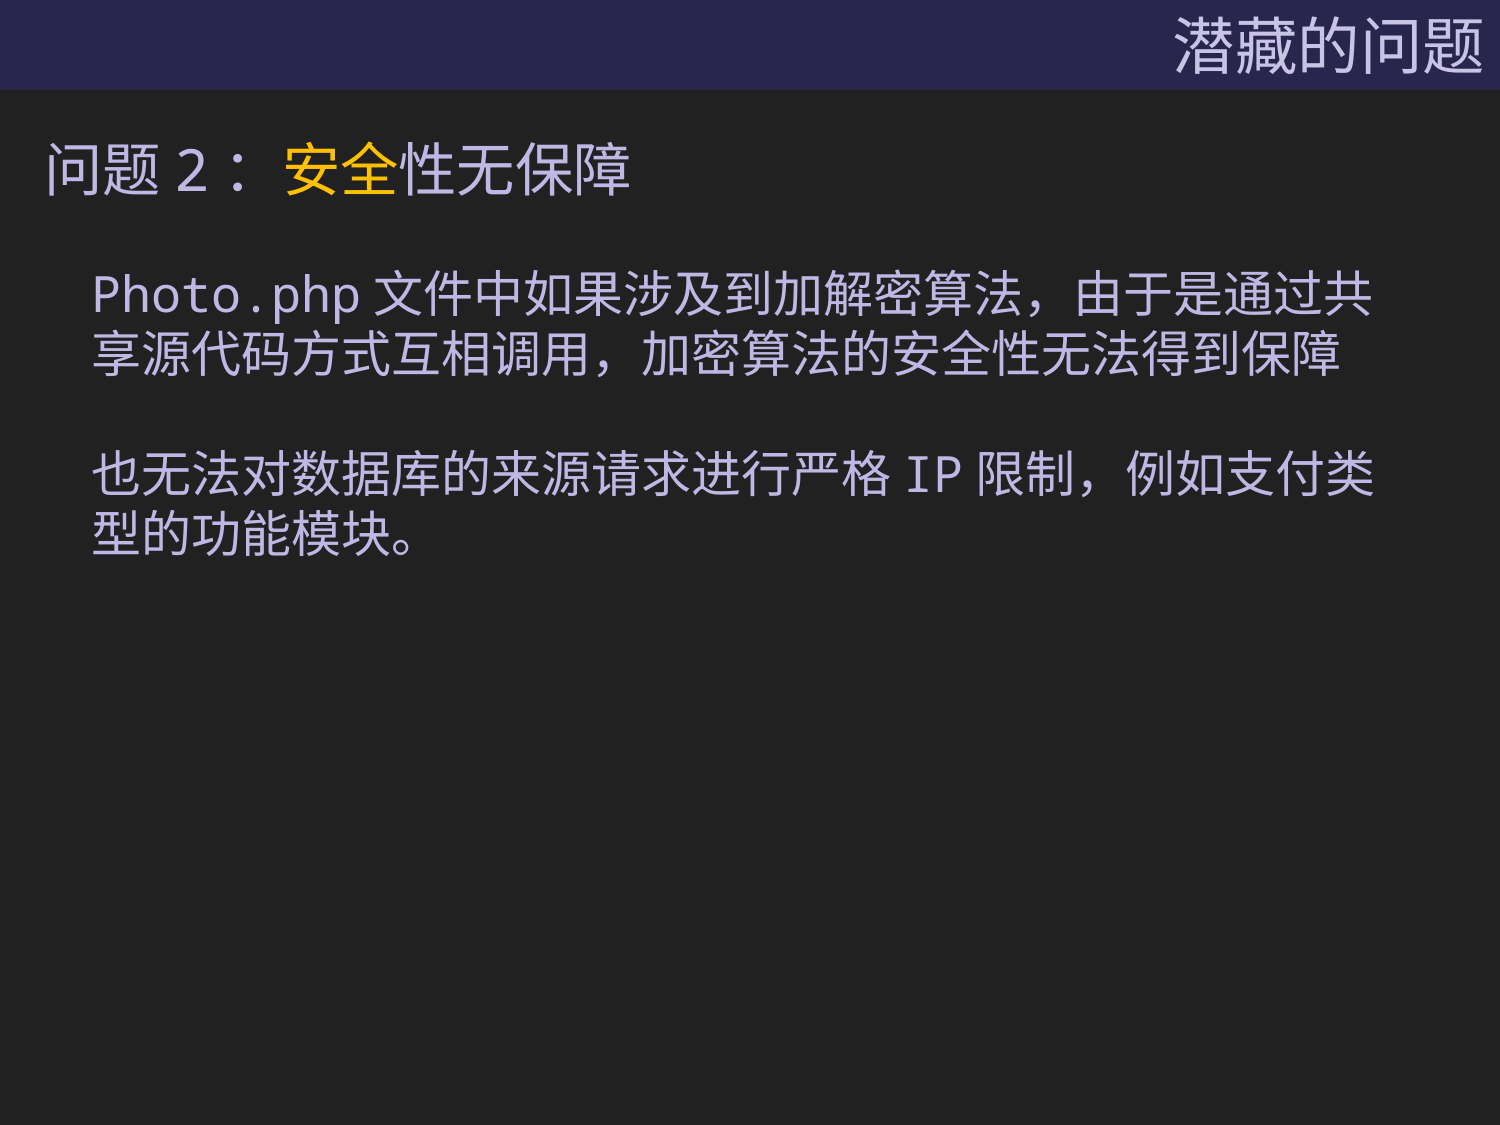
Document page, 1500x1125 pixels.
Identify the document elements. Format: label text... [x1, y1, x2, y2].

text_box Photo.php文件中如果涉及到加解密算法，由于是通过共享源代码方式互相调用，加密算法的安全性无法得到保障 也无法对数据库的来源请求进行严格IP限制，例如支付类型的功能模块。 [76, 255, 1418, 571]
list 问题2：安全性无保障 [29, 125, 1471, 1094]
title 潜藏的问题 [0, 0, 1500, 90]
